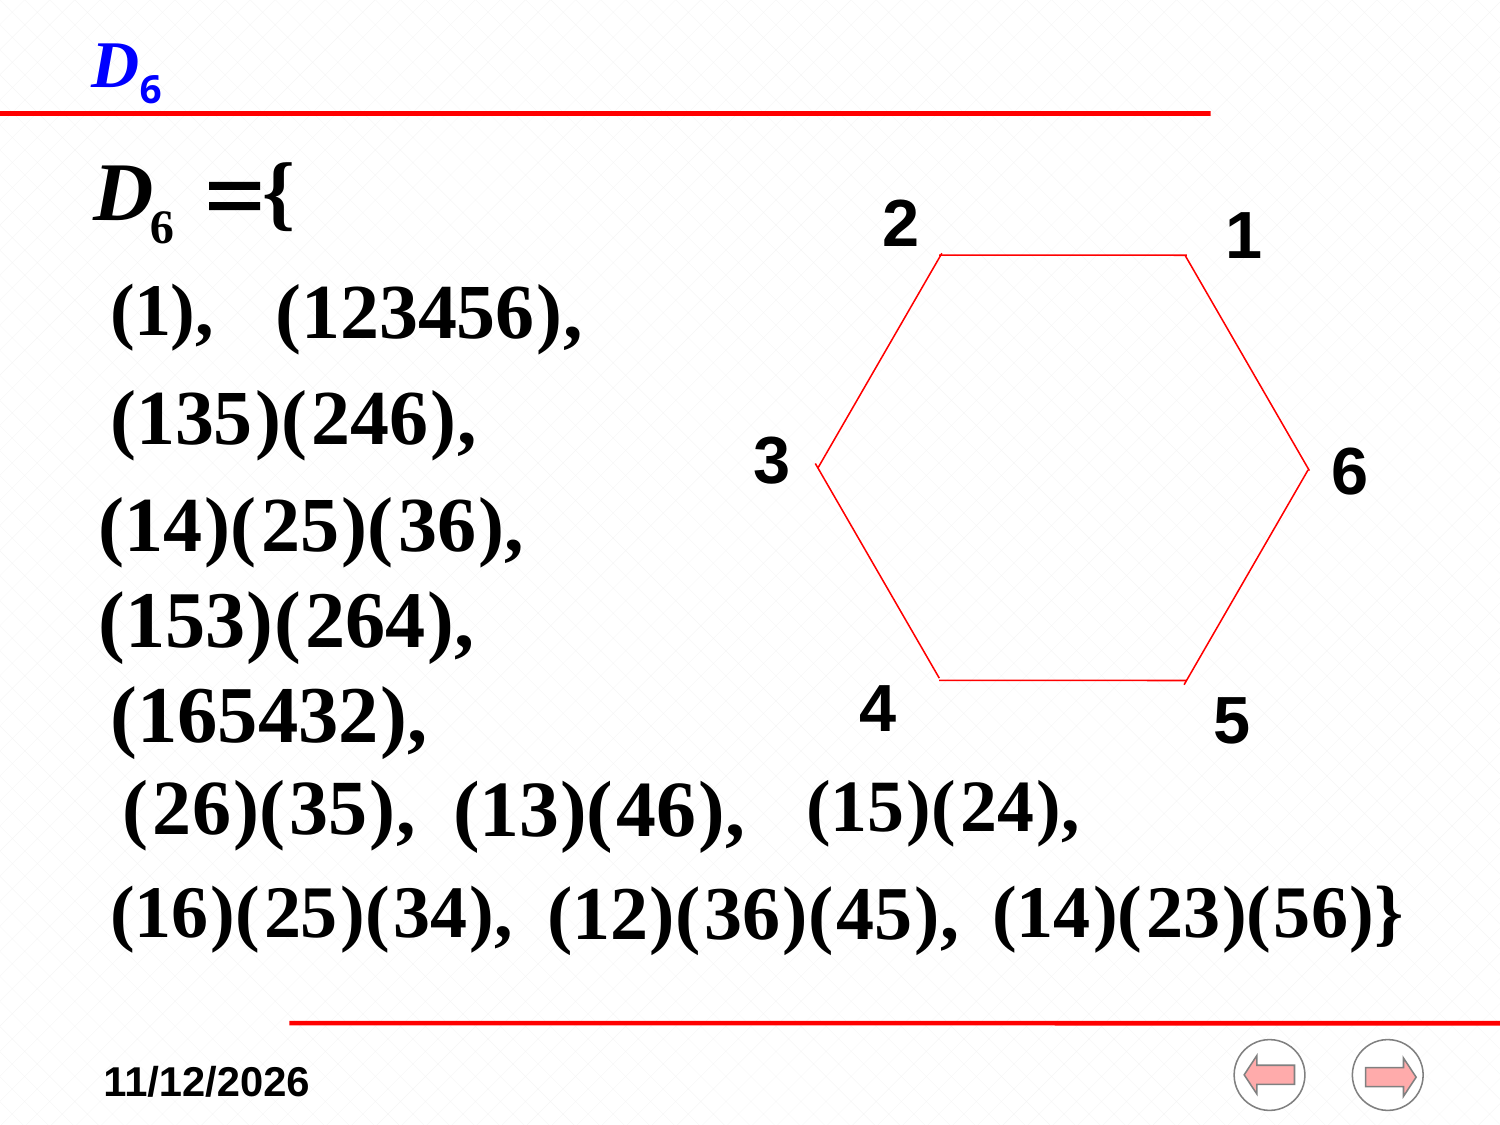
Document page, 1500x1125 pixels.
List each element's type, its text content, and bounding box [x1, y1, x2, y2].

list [76, 137, 314, 263]
picture [797, 763, 1093, 862]
picture [983, 869, 1415, 969]
picture [88, 479, 975, 971]
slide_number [76, 1046, 644, 1125]
picture [265, 267, 597, 371]
title D6 [76, 30, 1427, 102]
picture [100, 373, 491, 478]
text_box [738, 172, 1377, 764]
picture [100, 267, 231, 367]
